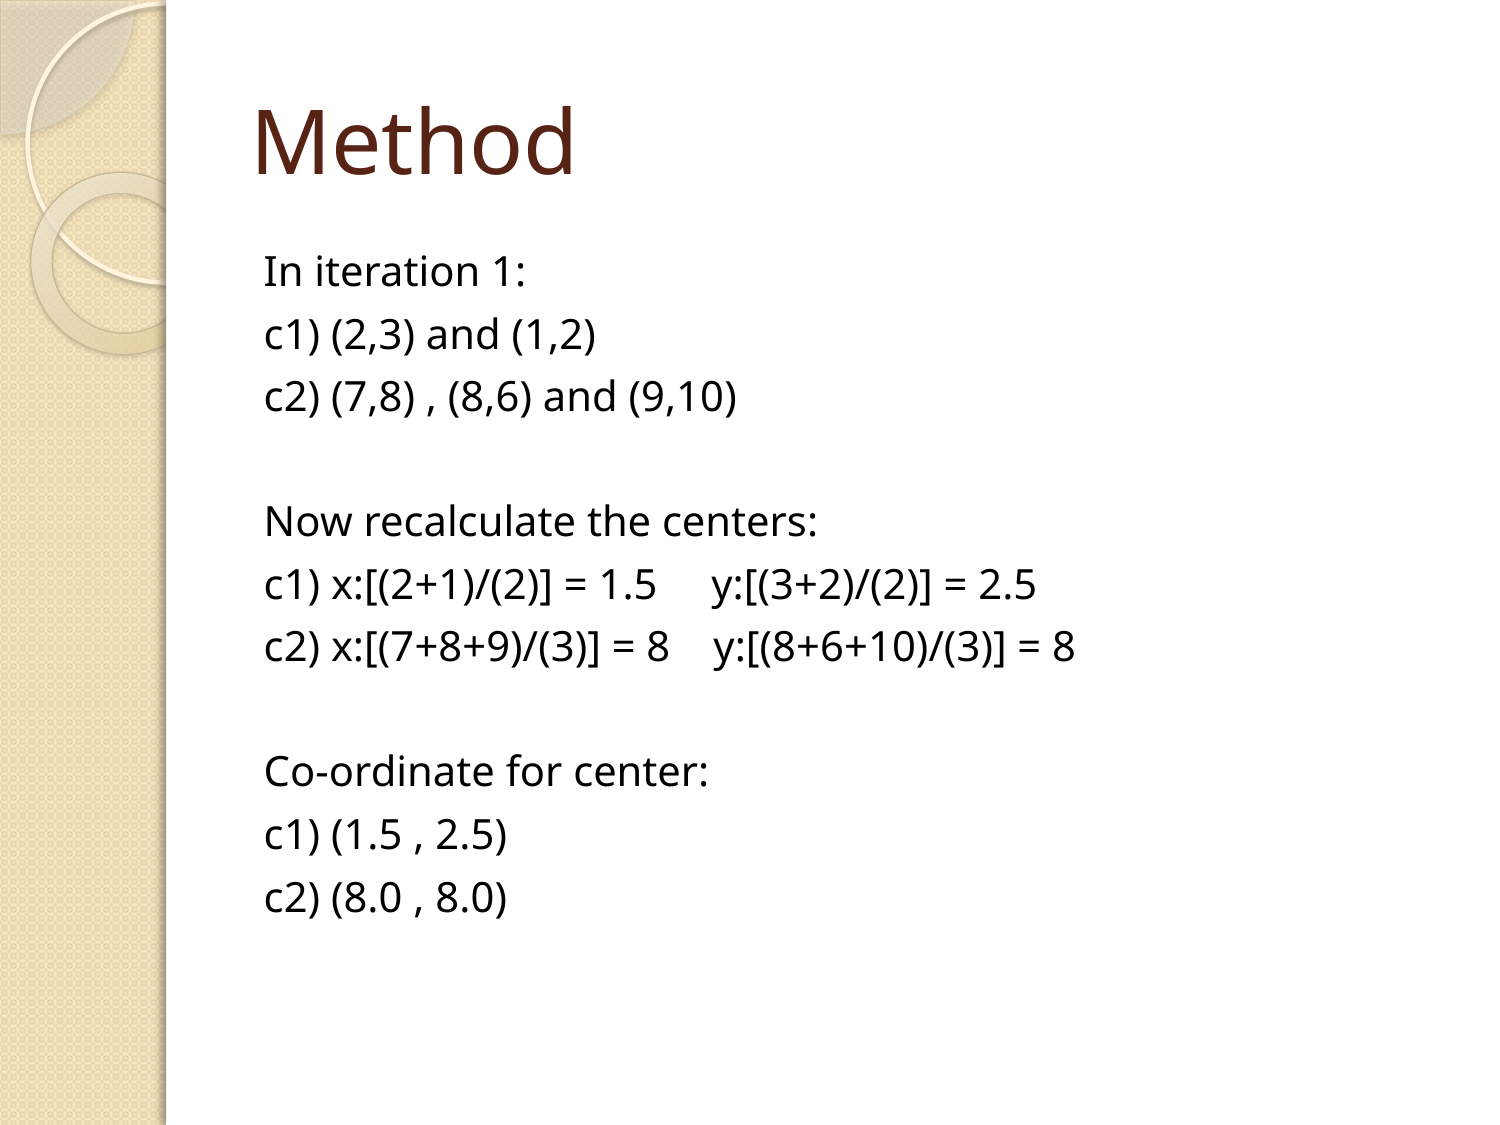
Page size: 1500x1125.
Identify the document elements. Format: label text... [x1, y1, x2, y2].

title Method [235, 45, 1466, 233]
list In iteration 1: c1) (2,3) and (1,2) c2) (7,8) , (8,6) and (9,10) Now recalculate the centers: c1) x:[(2+1)/(2)] = 1.5 y:[(3+2)/(2)] = 2.5 c2) x:[(7+8+9)/(3)] = 8 y:[(8+6+10)/(3)] = 8 Co-ordinate for center: c1) (1.5 , 2.5) c2) (8.0 , 8.0) [235, 237, 1466, 1025]
